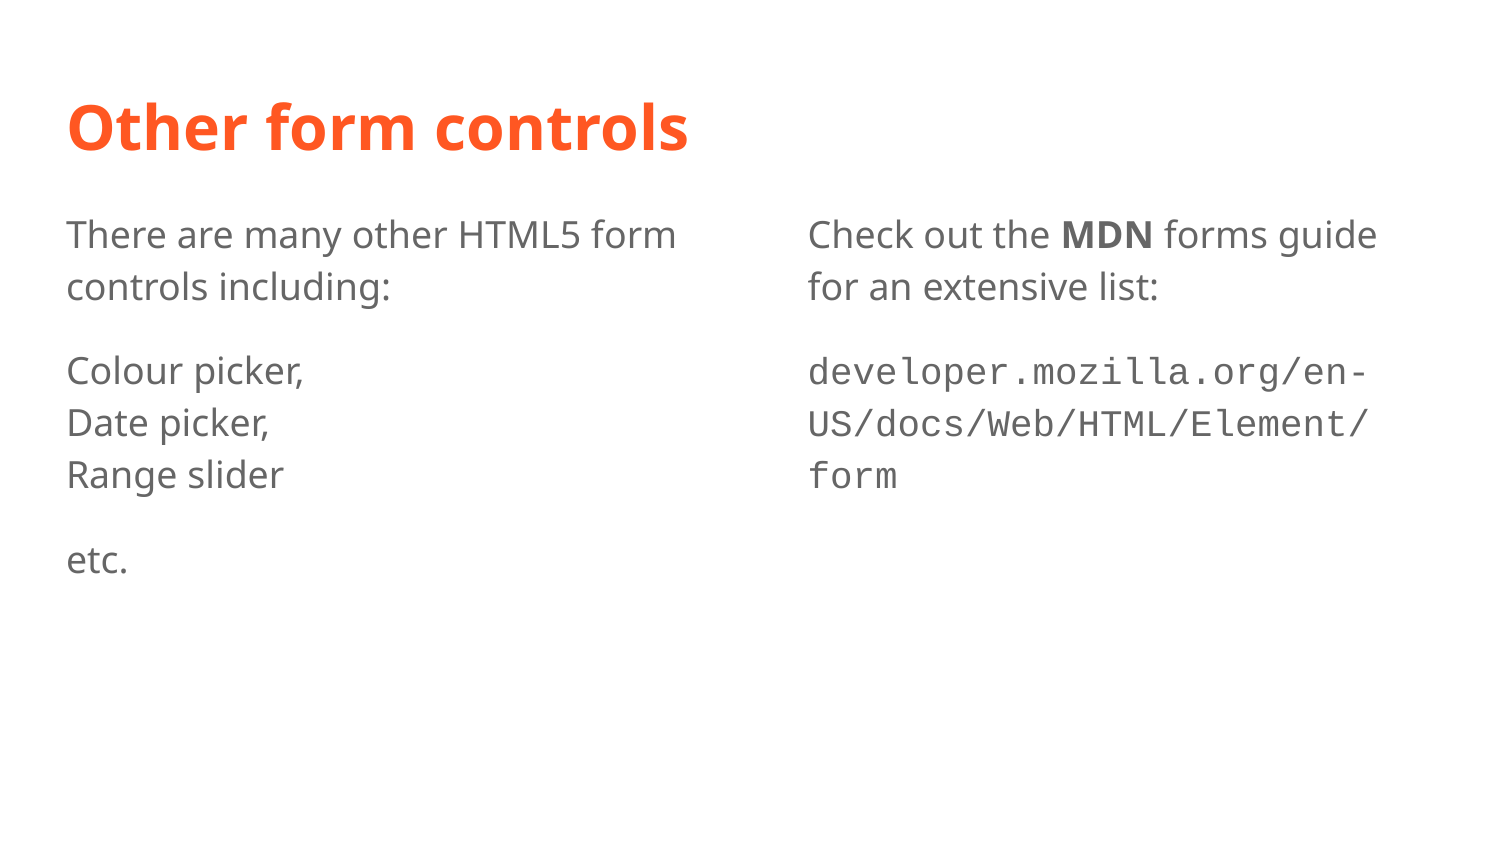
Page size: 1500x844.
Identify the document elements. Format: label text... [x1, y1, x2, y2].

title Other form controls [51, 72, 1449, 167]
text_box There are many other HTML5 form controls including: Colour picker, Date picker, Range slider etc. [51, 189, 708, 784]
list Check out the MDN forms guide for an extensive list: developer.mozilla.org/en-US/docs/Web/HTML/Element/form [792, 189, 1449, 264]
